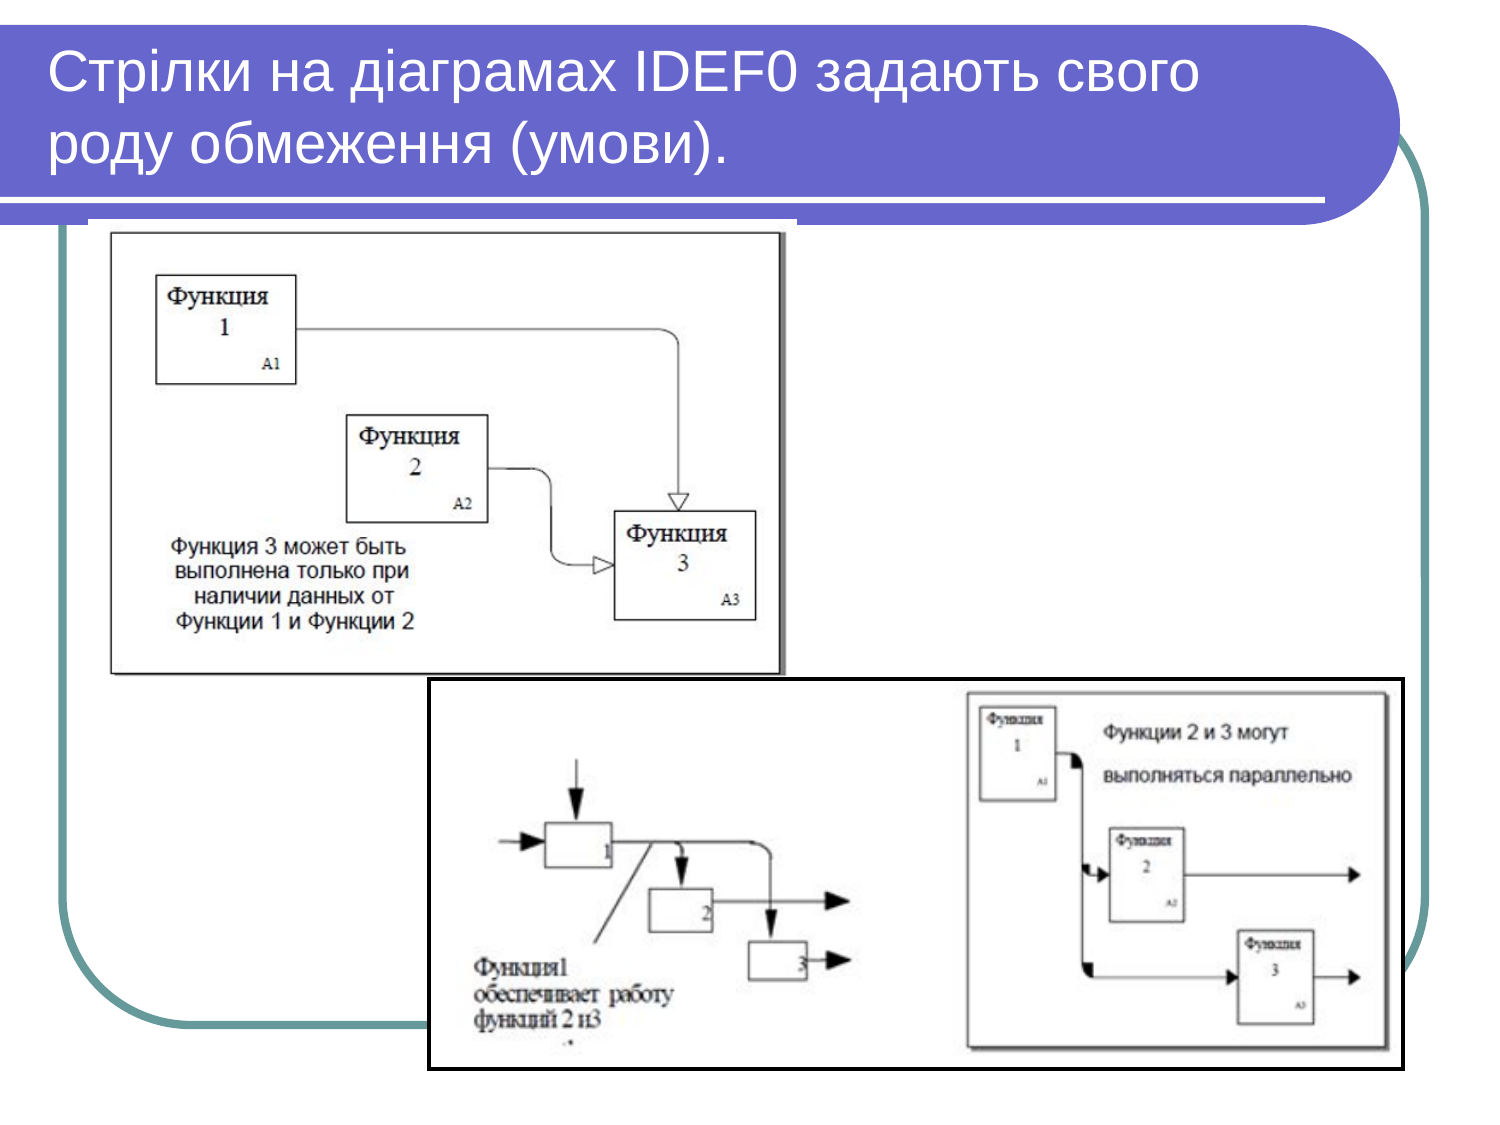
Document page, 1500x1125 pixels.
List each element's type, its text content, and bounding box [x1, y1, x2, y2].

picture [88, 219, 1402, 1068]
title Стрілки на діаграмах IDEF0 задають свого роду обмеження (умови). [31, 37, 1348, 188]
